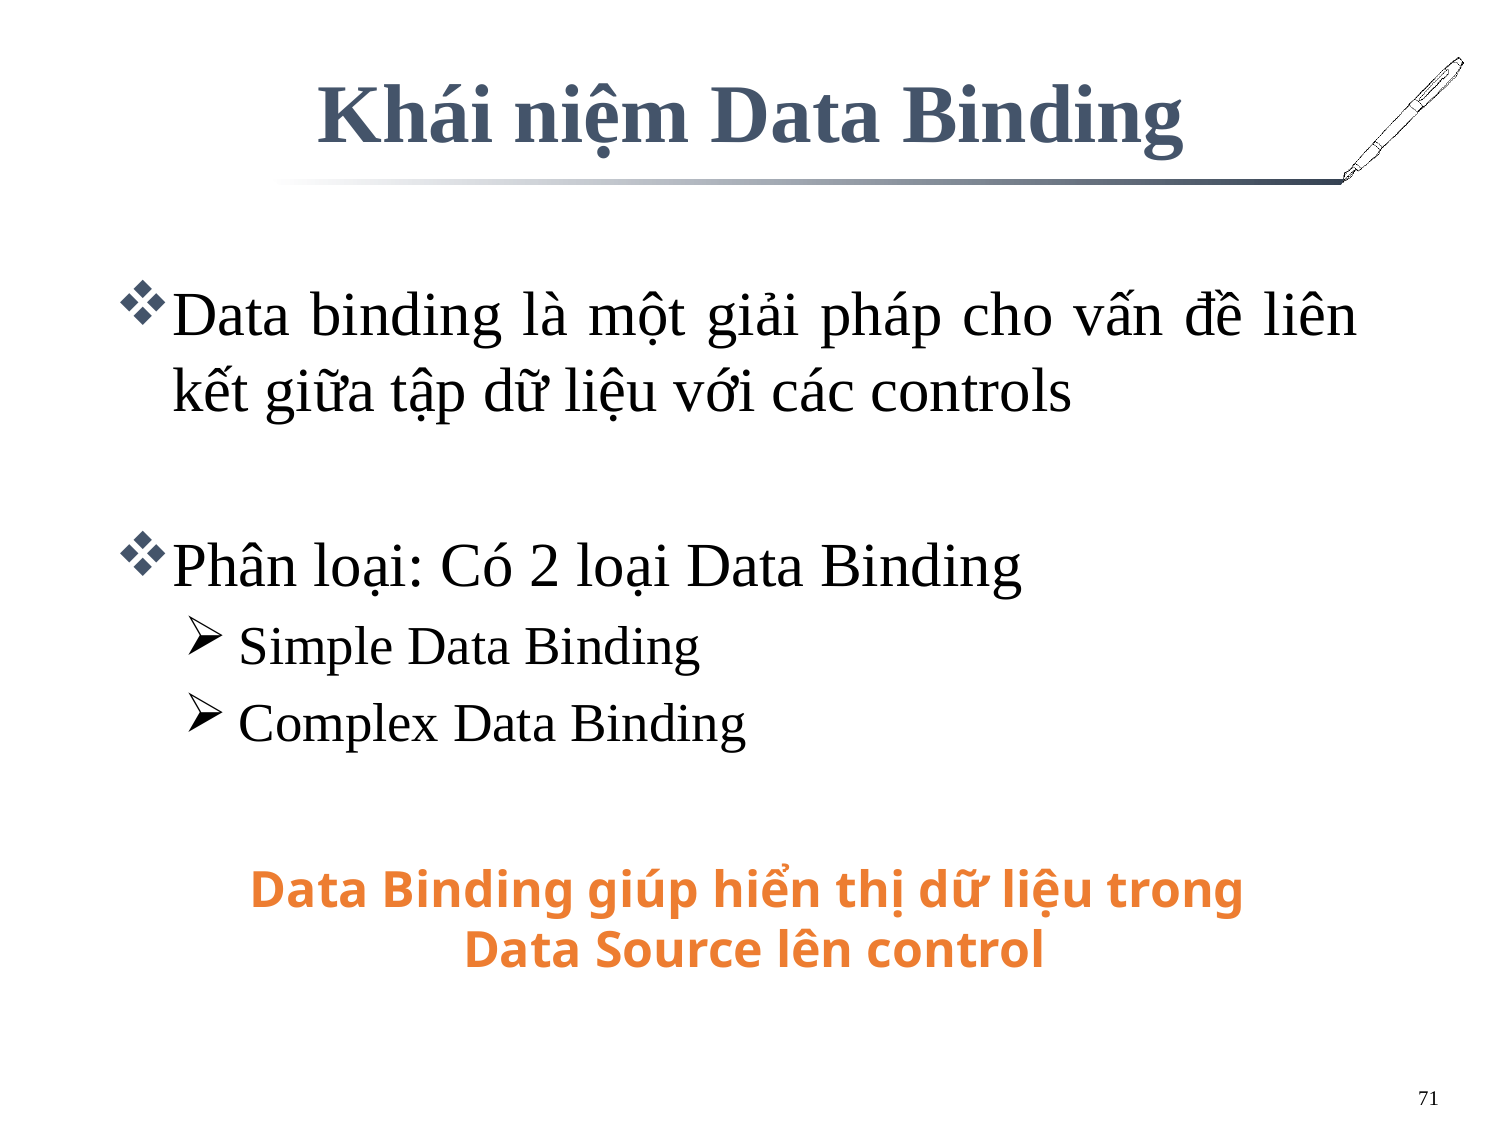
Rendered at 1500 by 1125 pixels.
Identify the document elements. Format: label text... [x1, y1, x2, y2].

picture [1335, 54, 1473, 192]
slide_number 71 [1103, 1077, 1455, 1113]
title Khái niệm Data Binding [48, 57, 1455, 162]
list Data binding là một giải pháp cho vấn đề liên kết giữa tập dữ liệu với các controls Phân loại: Có 2 loại Data Binding Simple Data Binding Complex Data Binding [99, 265, 1376, 763]
text_box Data Binding giúp hiển thị dữ liệu trong Data Source lên control [235, 849, 1275, 985]
